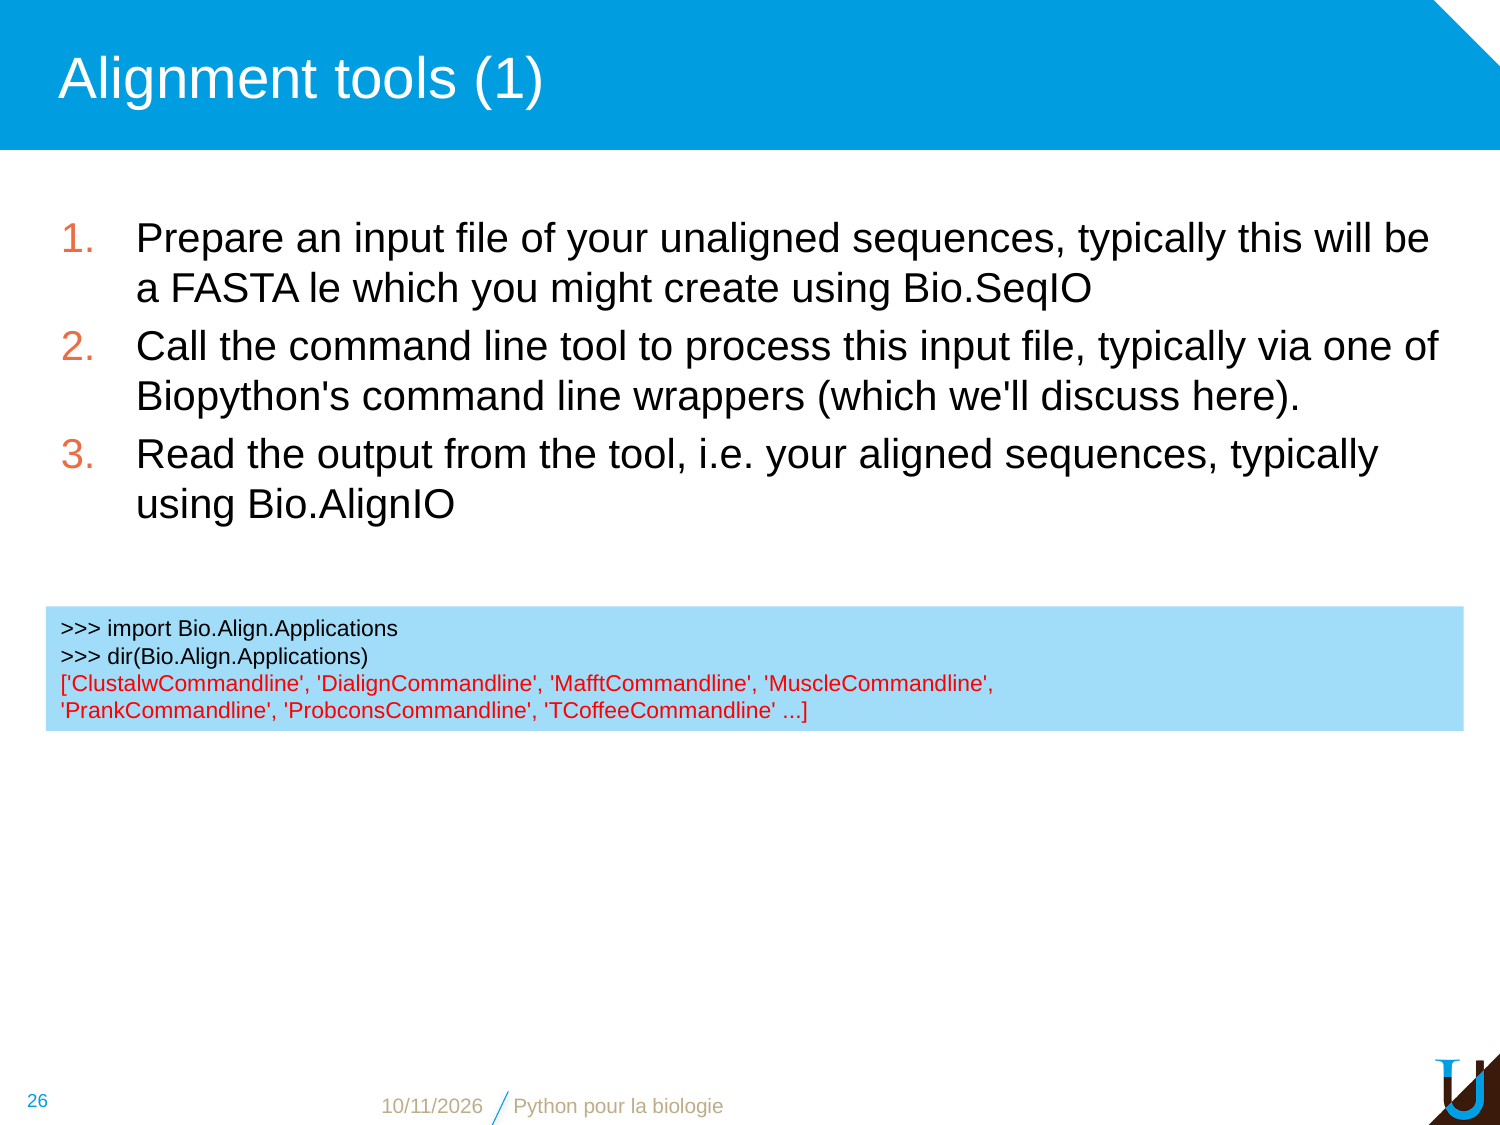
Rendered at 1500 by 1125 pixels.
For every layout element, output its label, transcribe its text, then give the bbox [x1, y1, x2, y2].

list Prepare an input file of your unaligned sequences, typically this will be a FASTA le which you might create using Bio.SeqIO Call the command line tool to process this input file, typically via one of Biopython's command line wrappers (which we'll discuss here). Read the output from the tool, i.e. your aligned sequences, typically using Bio.AlignIO [45, 202, 1464, 601]
picture [1425, 1050, 1500, 1125]
text_box >>> import Bio.Align.Applications >>> dir(Bio.Align.Applications) ['ClustalwCommandline', 'DialignCommandline', 'MafftCommandline', 'MuscleCommandline', 'PrankCommandline', 'ProbconsCommandline', 'TCoffeeCommandline' ...] [45, 606, 1464, 731]
title Alignment tools (1) [0, 0, 1425, 150]
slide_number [147, 1091, 498, 1125]
slide_number 26 [0, 1074, 75, 1125]
footer Python pour la biologie [498, 1091, 1362, 1125]
